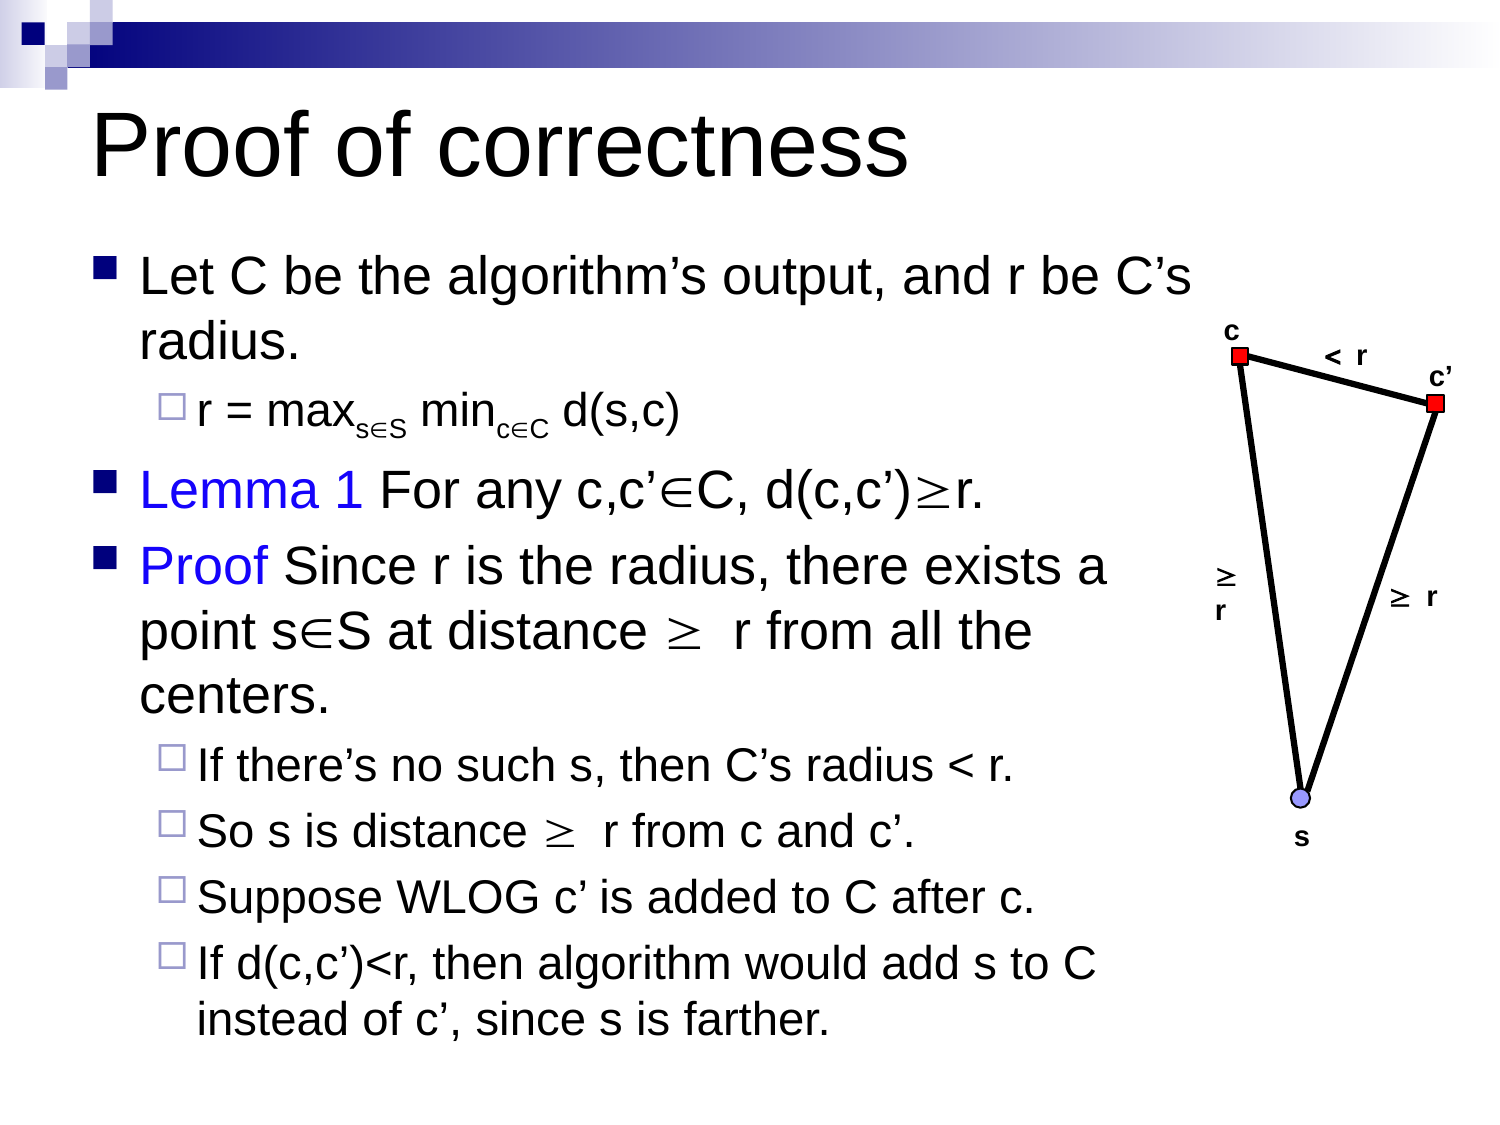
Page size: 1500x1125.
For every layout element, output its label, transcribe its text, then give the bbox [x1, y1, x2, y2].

list Let C be the algorithm’s output, and r be C’s radius. r = maxsÎS mincÎC d(s,c) Lemma 1 For any c,c’ÎC, d(c,c’)³r. Proof Since r is the radius, there exists a point sÎS at distance ³ r from all the centers. If there’s no such s, then C’s radius < r. So s is distance ³ r from c and c’. Suppose WLOG c’ is added to C after c. If d(c,c’)<r, then algorithm would add s to C instead of c’, since s is farther. [74, 232, 1210, 1057]
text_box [1199, 304, 1469, 861]
title Proof of correctness [74, 74, 1426, 205]
